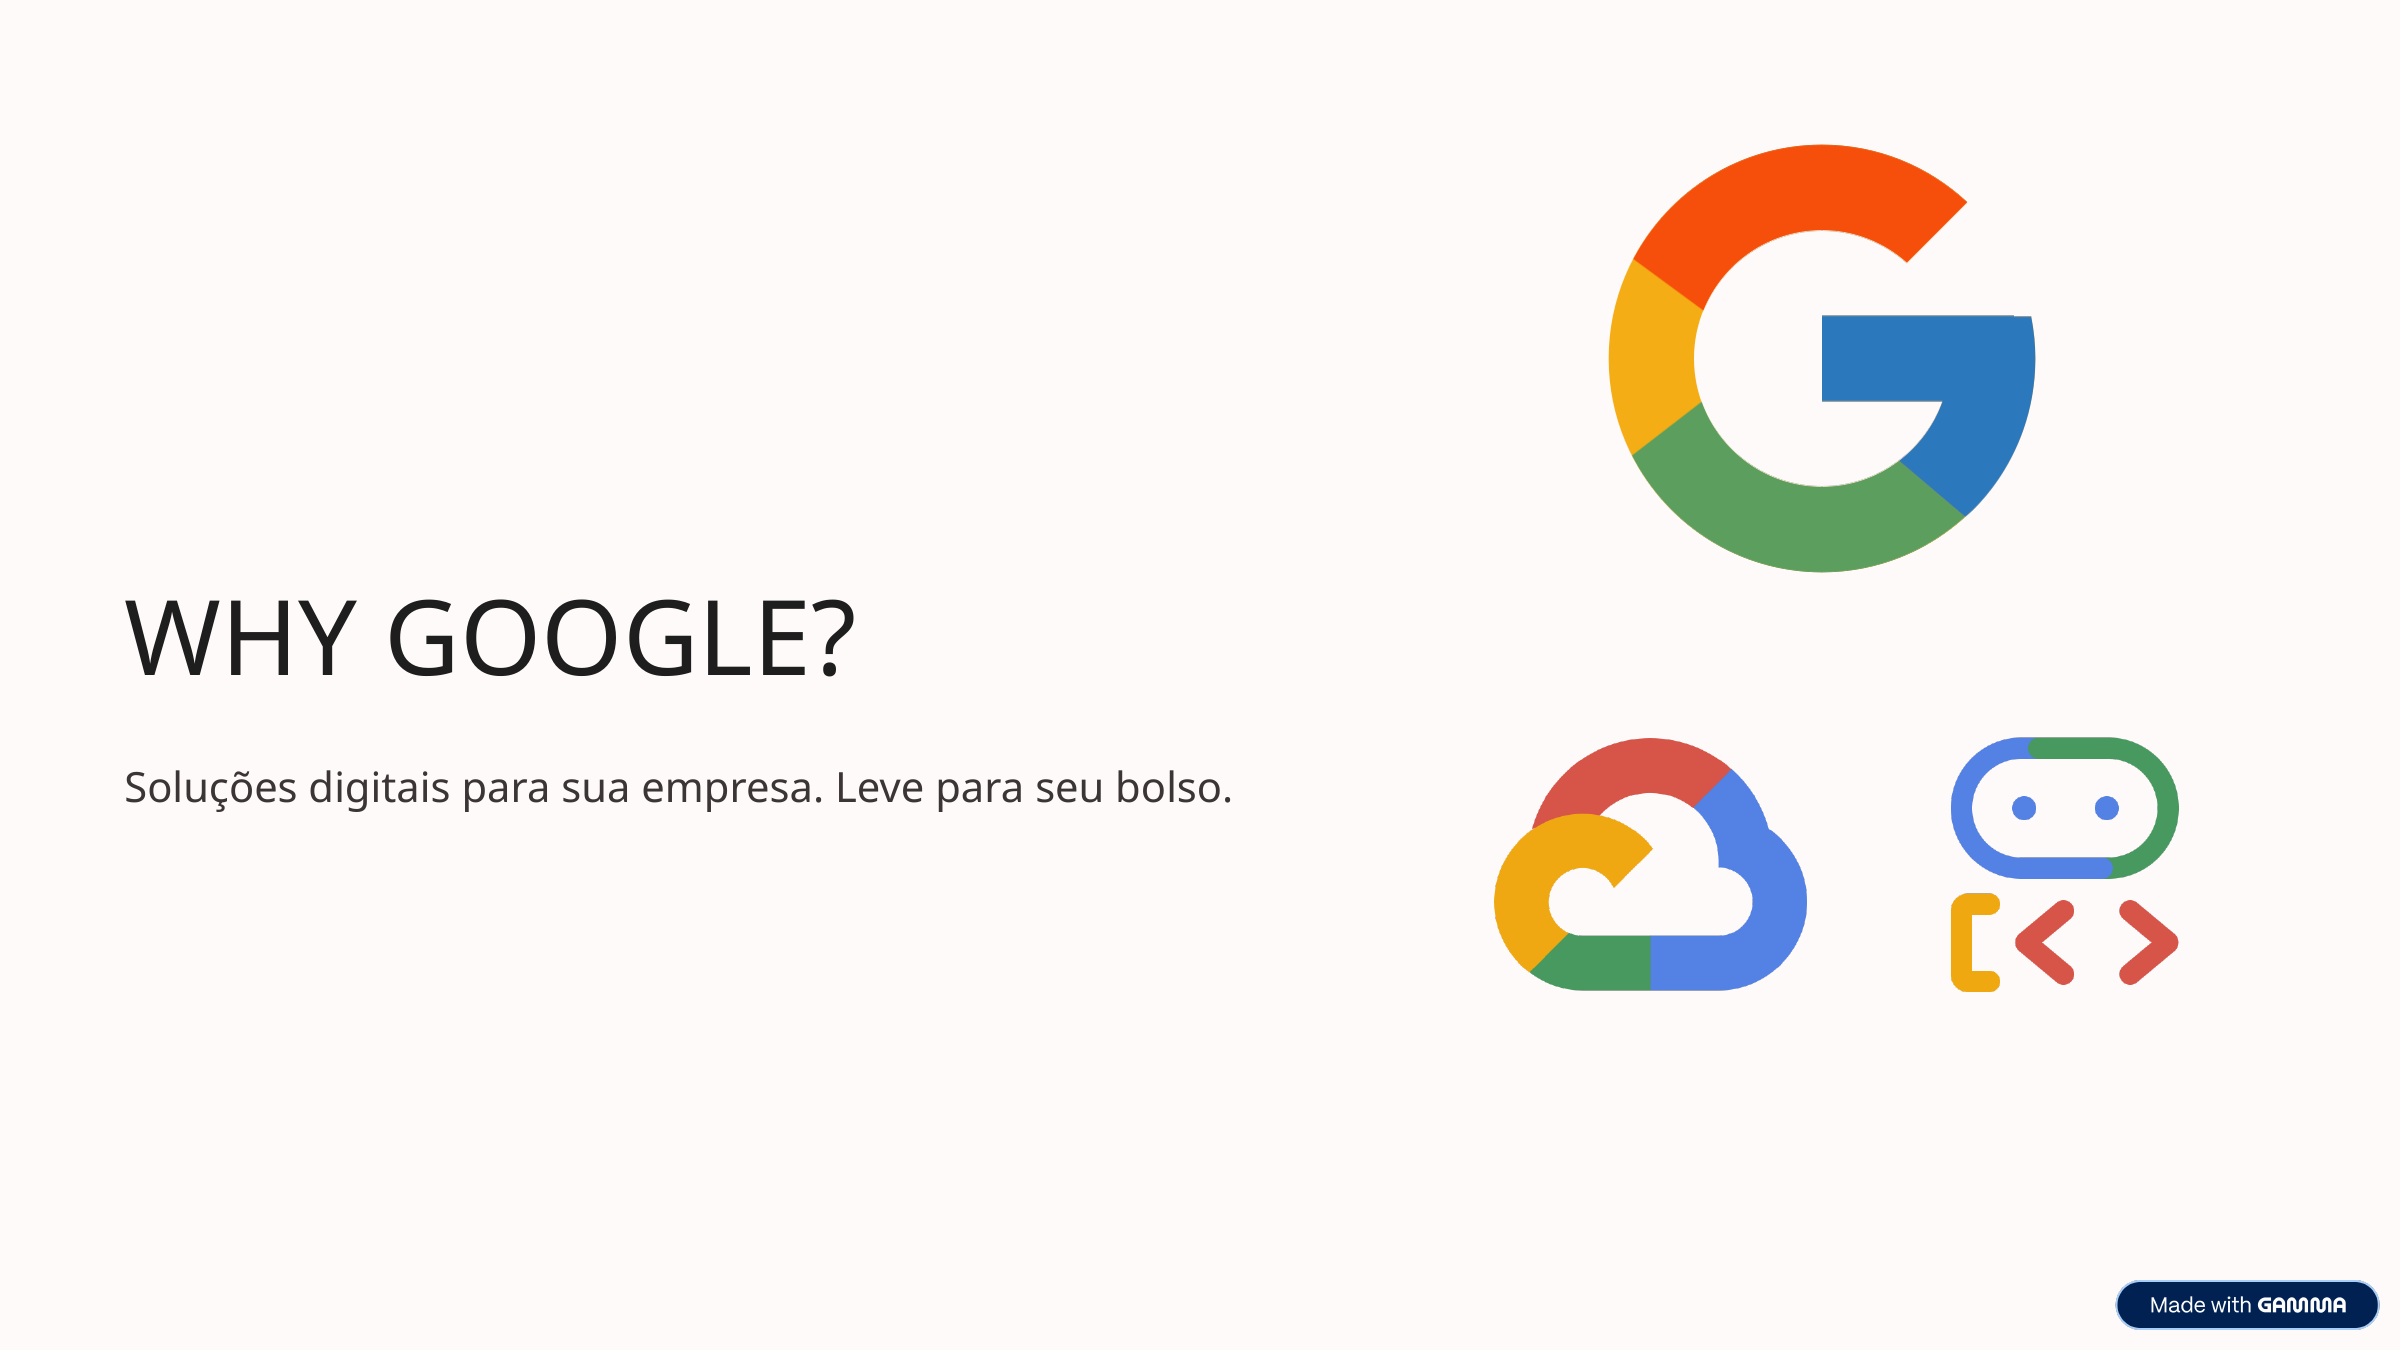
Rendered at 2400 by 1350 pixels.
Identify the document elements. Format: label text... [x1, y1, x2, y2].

picture [1255, 656, 2235, 1072]
text_box WHY GOOGLE? [124, 540, 1060, 698]
text_box Soluções digitais para sua empresa. Leve para seu bolso. [124, 731, 1250, 789]
picture [1565, 102, 2078, 615]
picture [2106, 1271, 2389, 1339]
